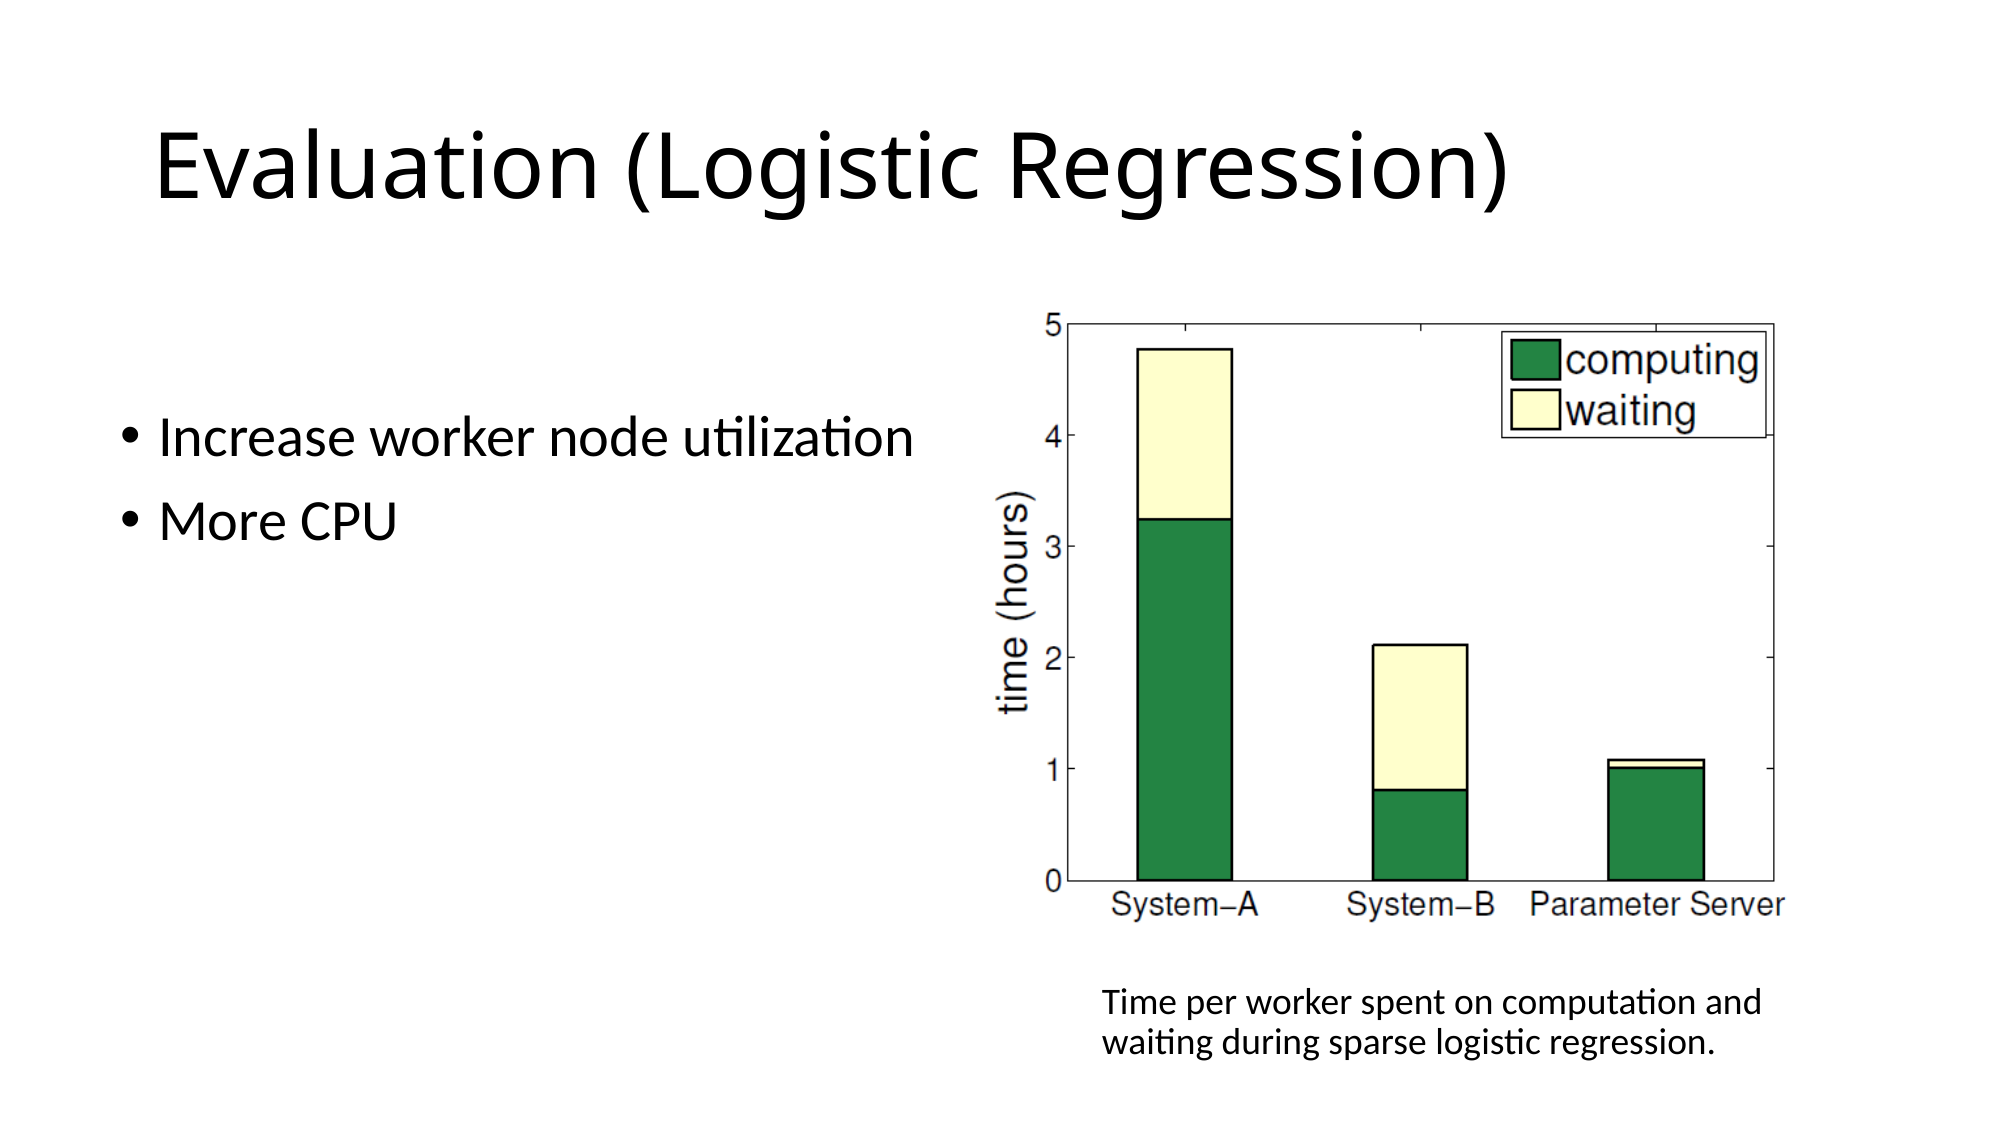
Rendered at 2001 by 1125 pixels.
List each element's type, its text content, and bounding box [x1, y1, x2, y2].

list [977, 288, 1806, 938]
text_box Increase worker node utilization More CPU [105, 399, 977, 632]
title Evaluation (Logistic Regression) [137, 59, 1863, 278]
text_box Time per worker spent on computation and waiting during sparse logistic regression. [1086, 974, 1832, 1125]
